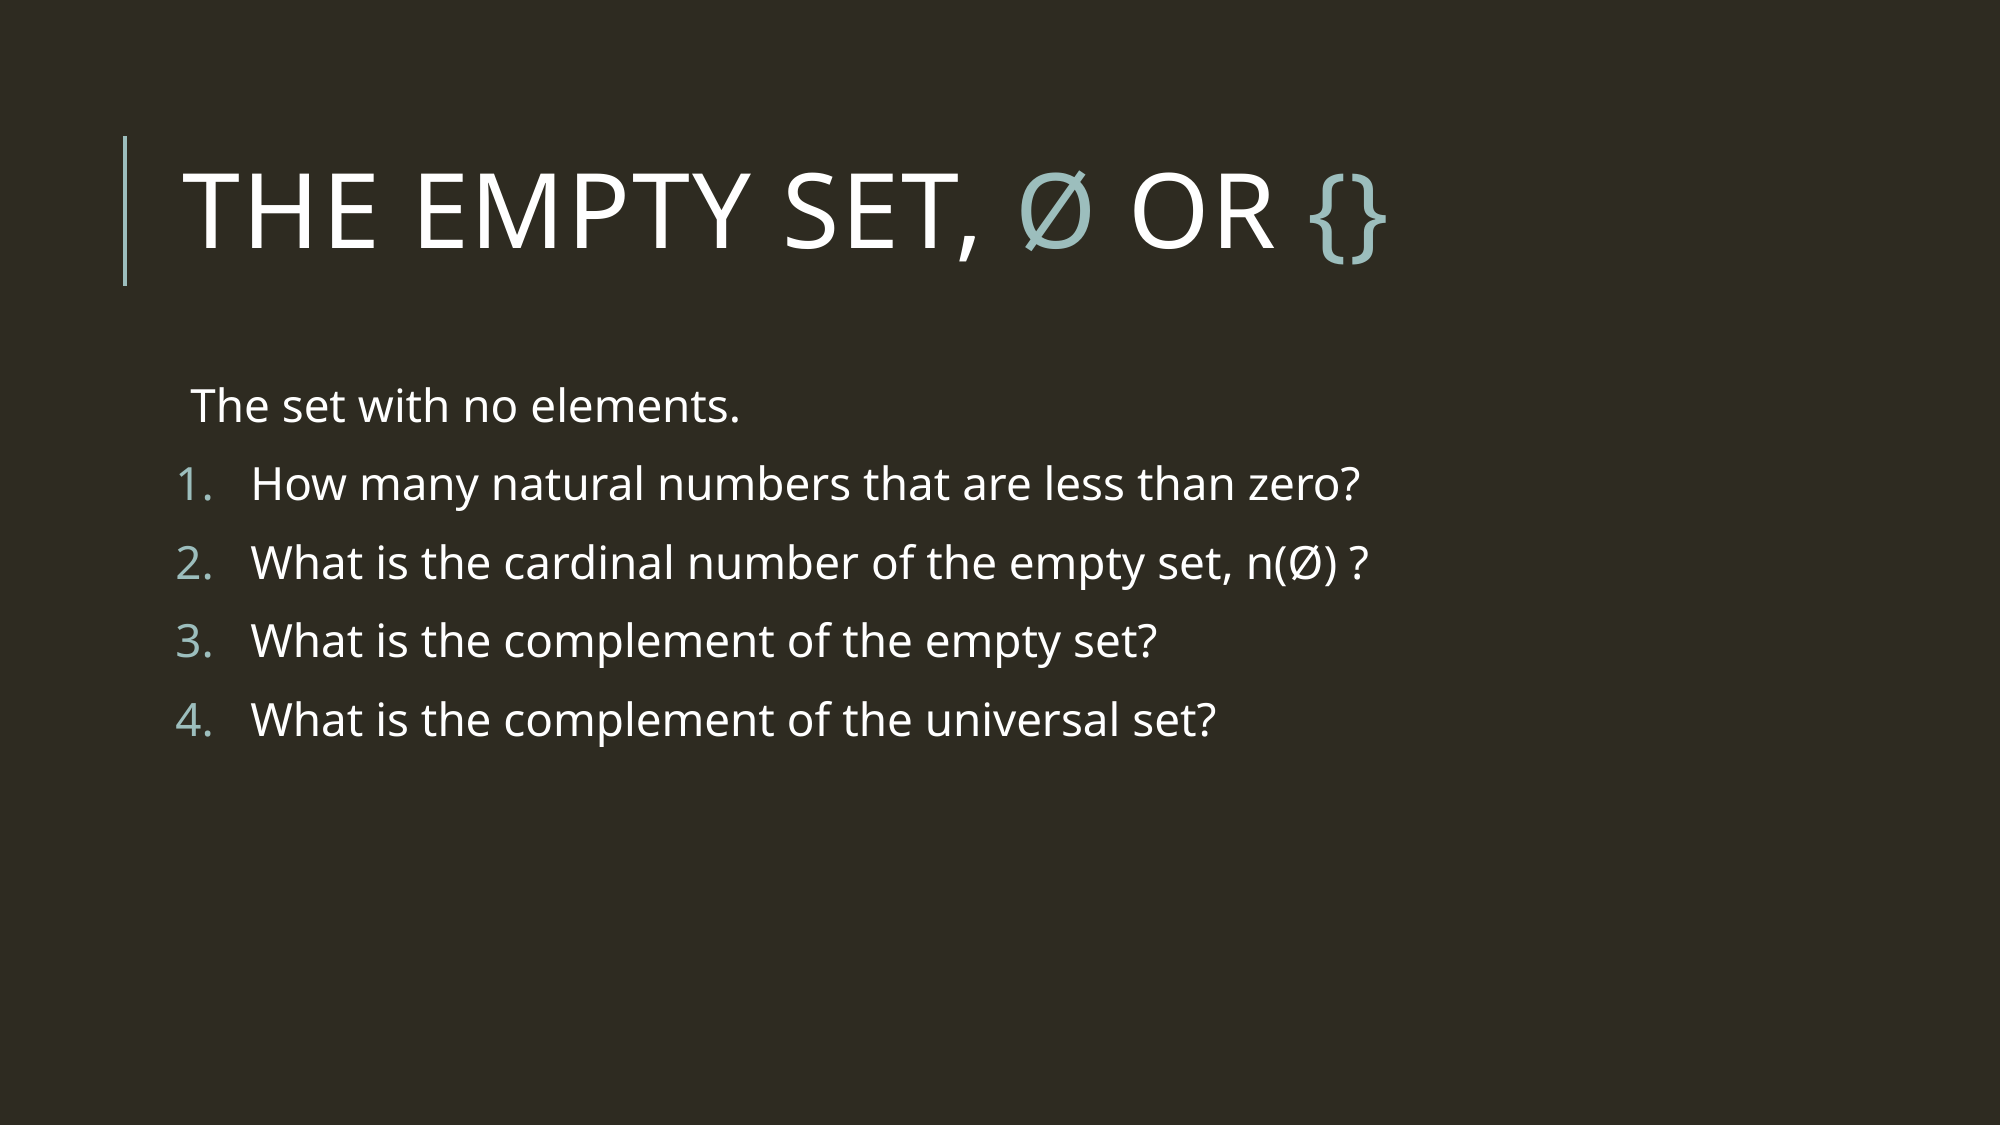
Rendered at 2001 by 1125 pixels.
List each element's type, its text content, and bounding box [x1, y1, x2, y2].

title The Empty Set, Ø or {} [168, 96, 1763, 342]
list The set with no elements. How many natural numbers that are less than zero? What is the cardinal number of the empty set, n(Ø) ? What is the complement of the empty set? What is the complement of the universal set? [168, 375, 1763, 1035]
